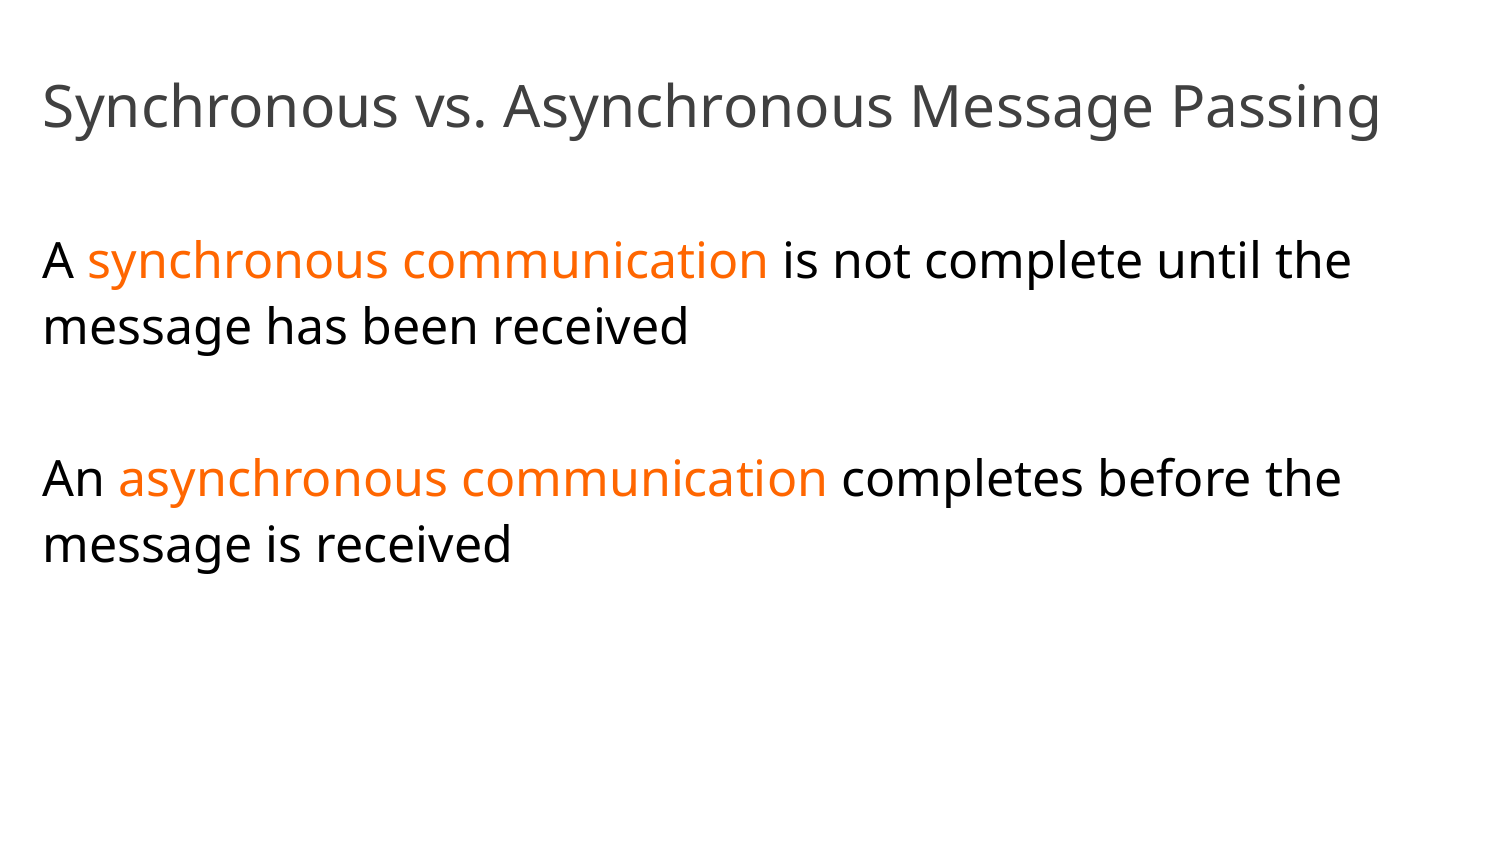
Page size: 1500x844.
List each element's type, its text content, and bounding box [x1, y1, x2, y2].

list A synchronous communication is not complete until the message has been received An asynchronous communication completes before the message is received [27, 215, 1480, 773]
title Synchronous vs. Asynchronous Message Passing [27, 33, 1500, 175]
